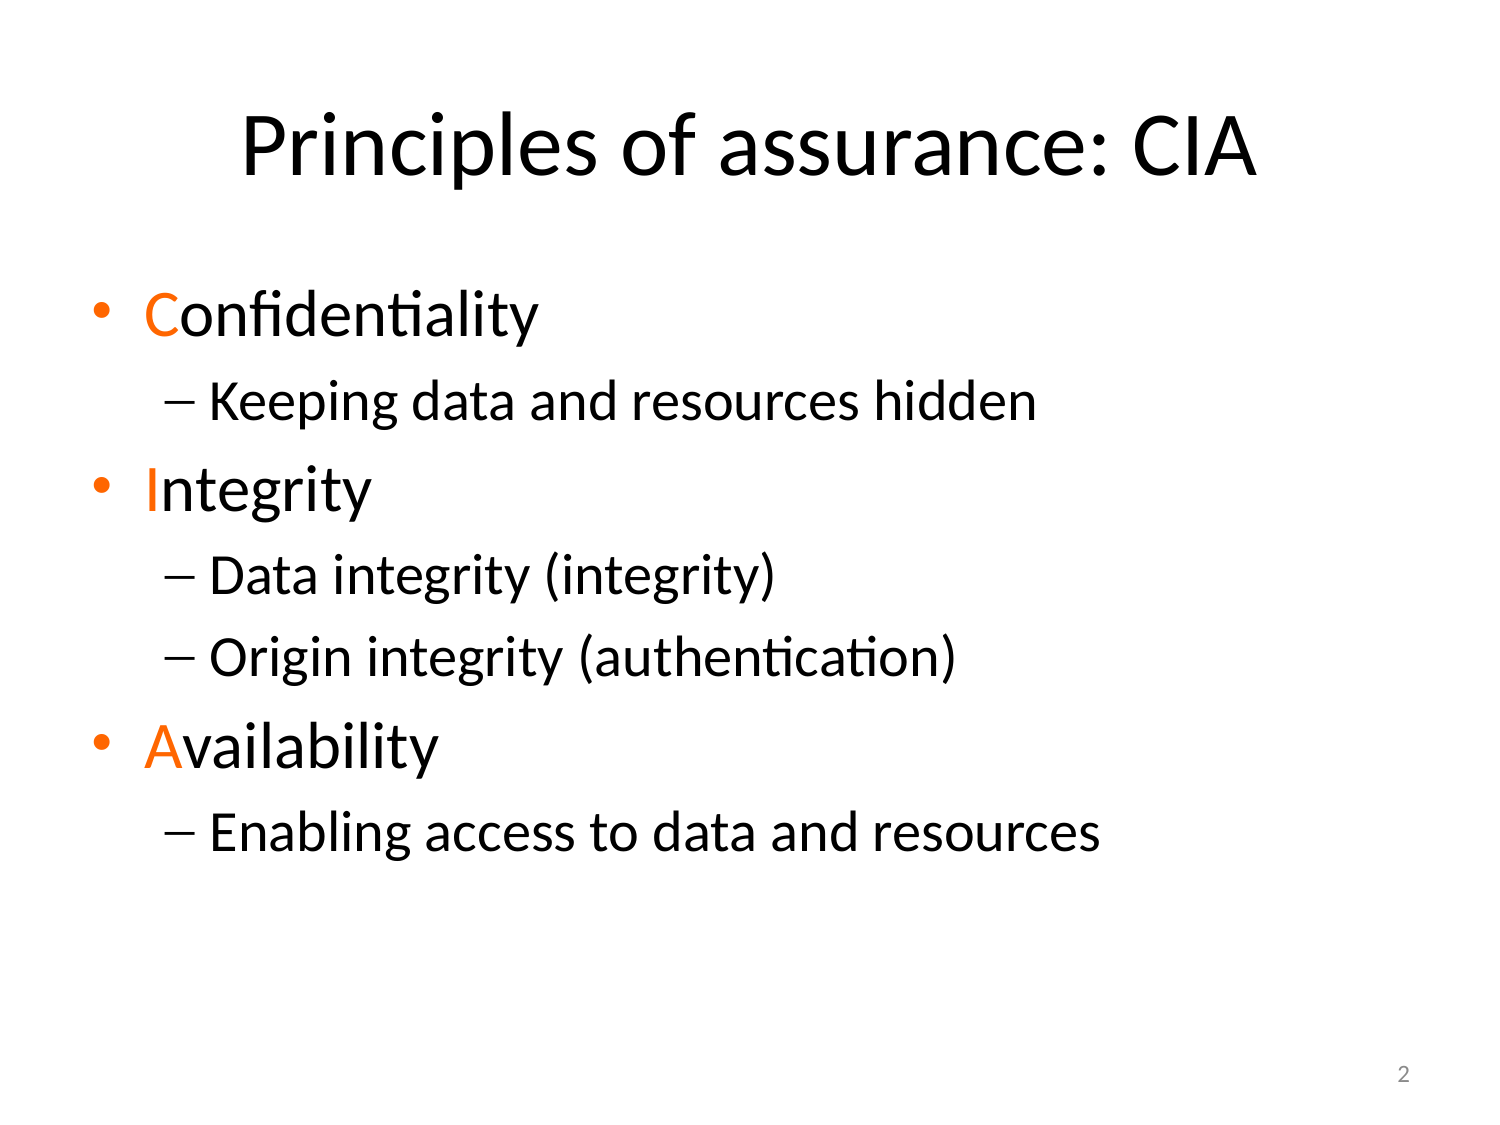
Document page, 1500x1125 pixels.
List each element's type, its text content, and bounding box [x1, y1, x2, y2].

slide_number 2 [1074, 1042, 1425, 1103]
title Principles of assurance: CIA [75, 45, 1425, 233]
list Confidentiality Keeping data and resources hidden Integrity Data integrity (integrity) Origin integrity (authentication) Availability Enabling access to data and resources [75, 262, 1425, 1005]
